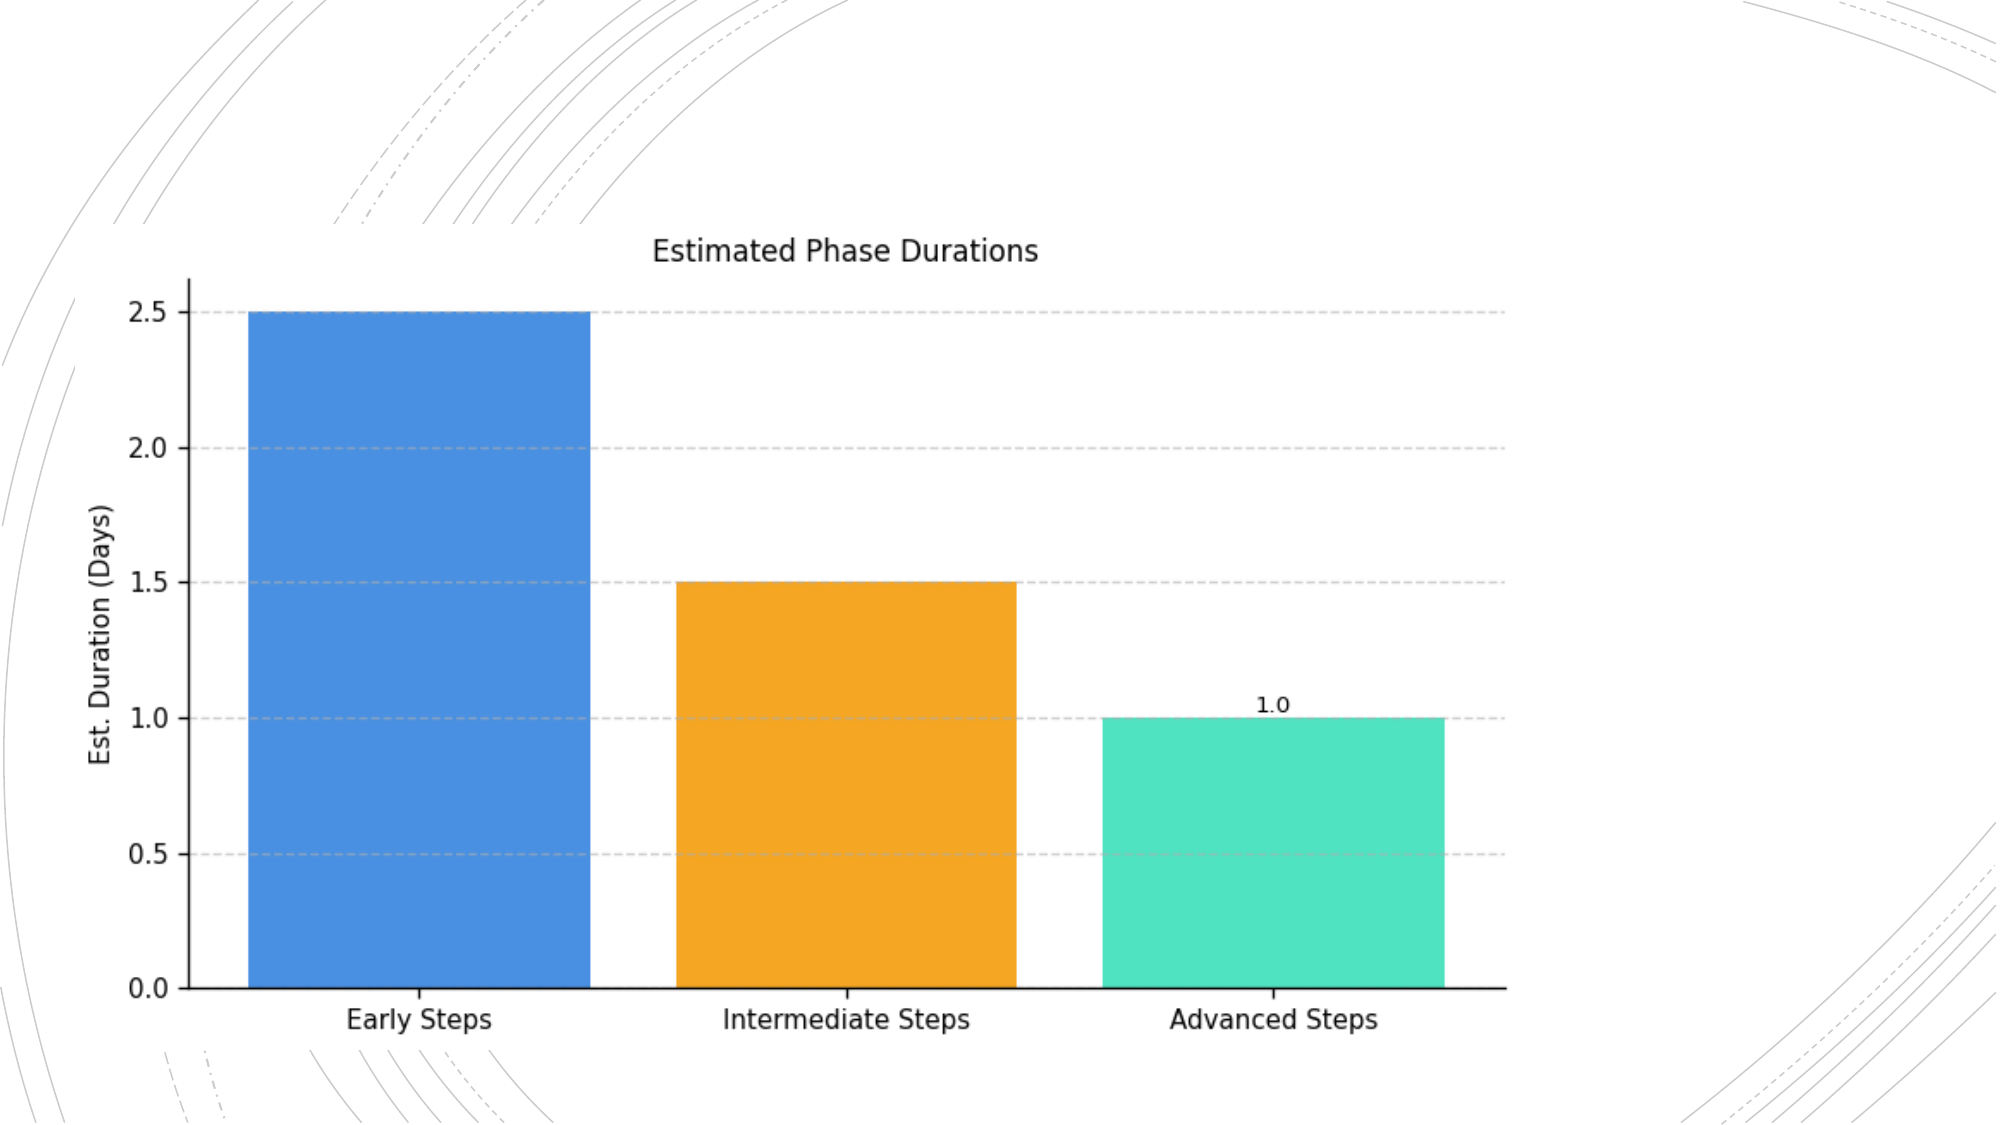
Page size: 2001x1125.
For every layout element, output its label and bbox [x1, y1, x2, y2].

picture [74, 224, 1519, 1051]
